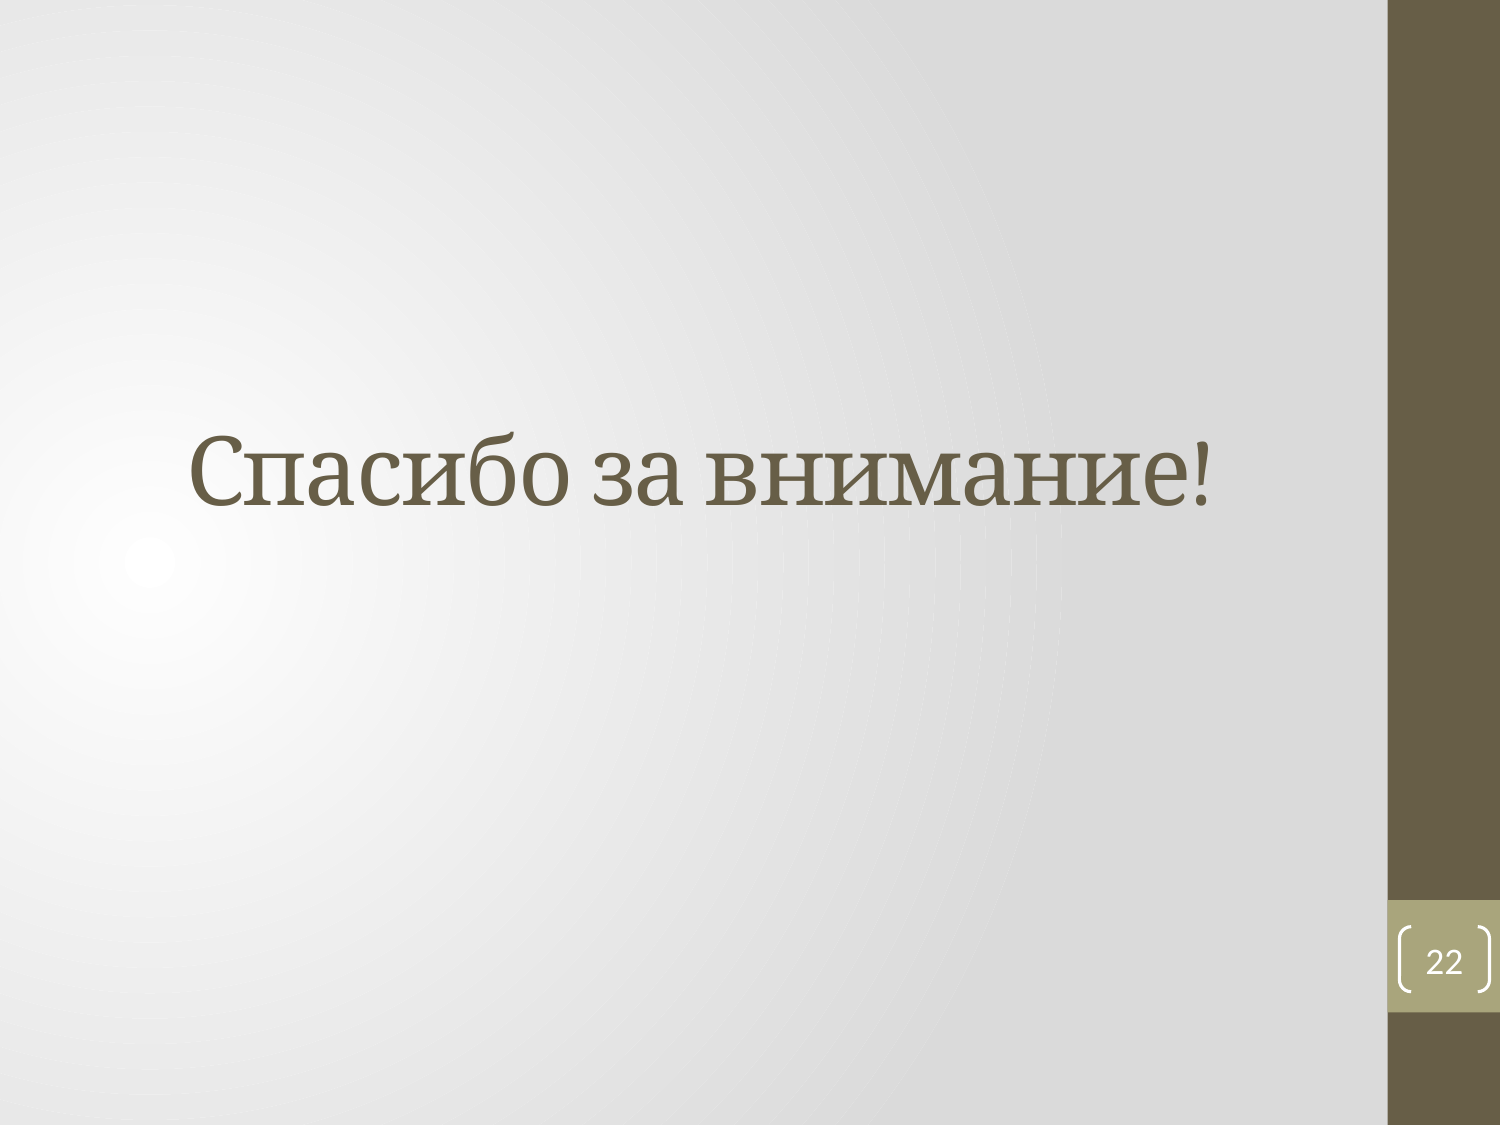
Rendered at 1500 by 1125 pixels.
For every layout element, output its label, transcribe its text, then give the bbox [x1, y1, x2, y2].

title Спасибо за внимание! [76, 373, 1327, 561]
slide_number 22 [1397, 925, 1492, 994]
